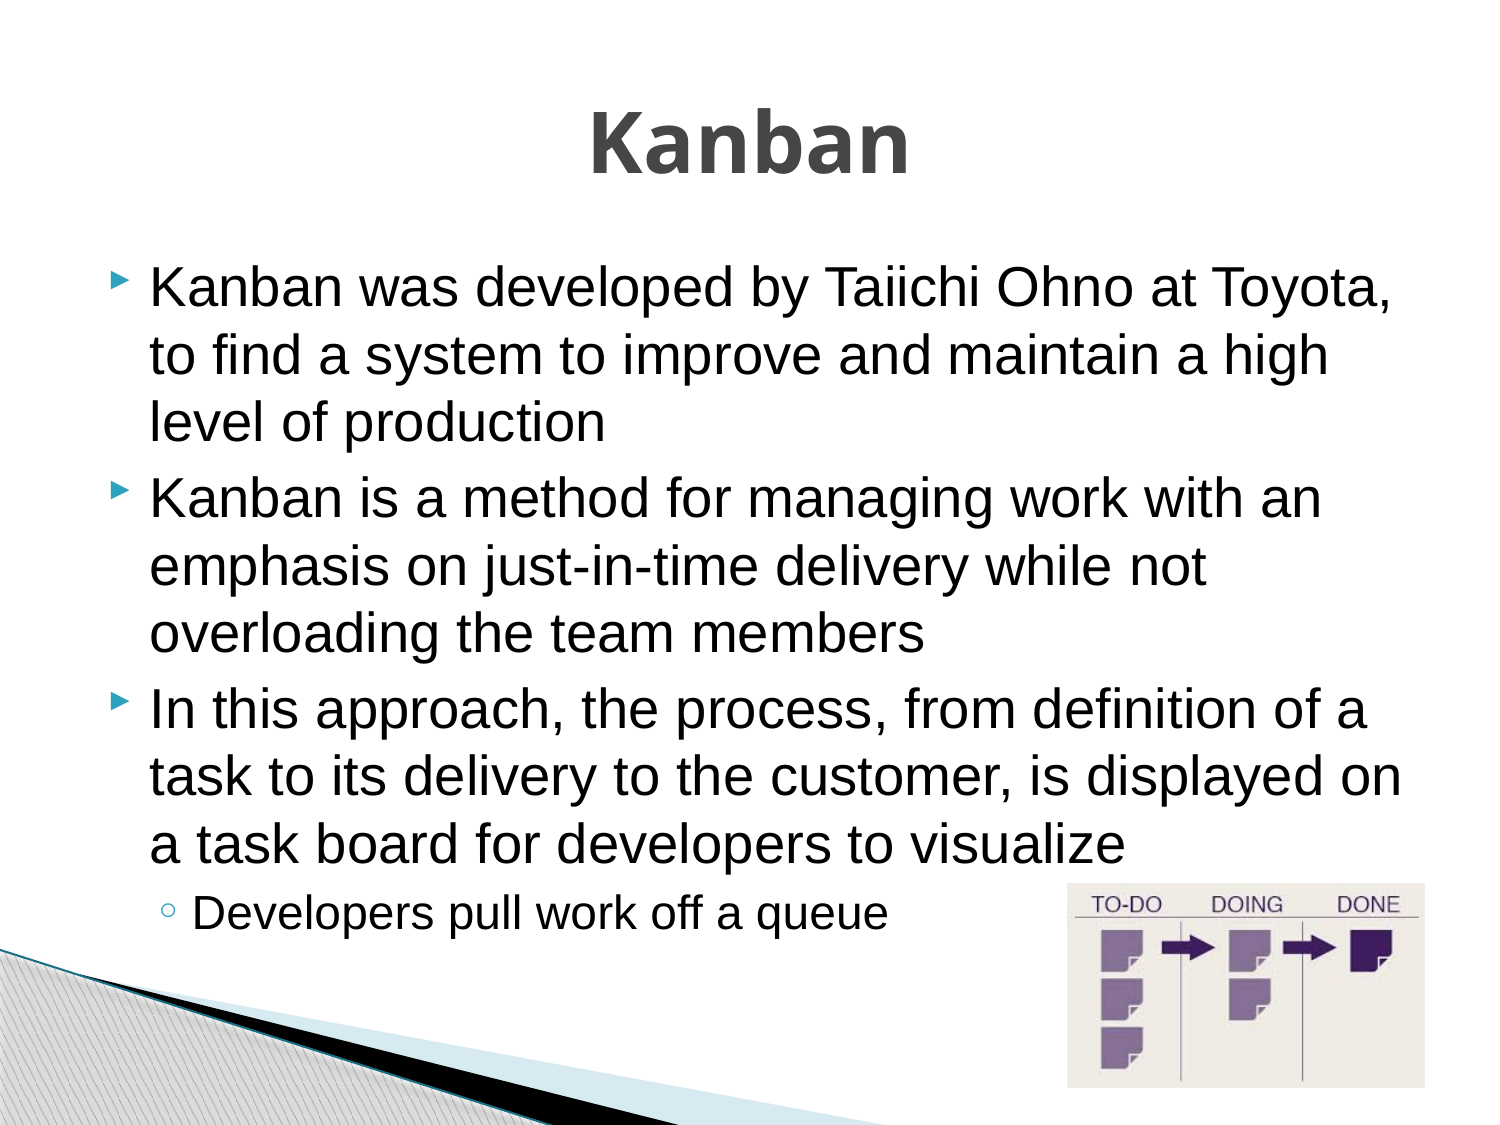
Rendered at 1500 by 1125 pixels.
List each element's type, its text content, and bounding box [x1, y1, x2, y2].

list Kanban was developed by Taiichi Ohno at Toyota, to find a system to improve and maintain a high level of production Kanban is a method for managing work with an emphasis on just-in-time delivery while not overloading the team members In this approach, the process, from definition of a task to its delivery to the customer, is displayed on a task board for developers to visualize Developers pull work off a queue [75, 243, 1425, 986]
picture [1067, 883, 1426, 1088]
title Kanban [75, 45, 1425, 233]
